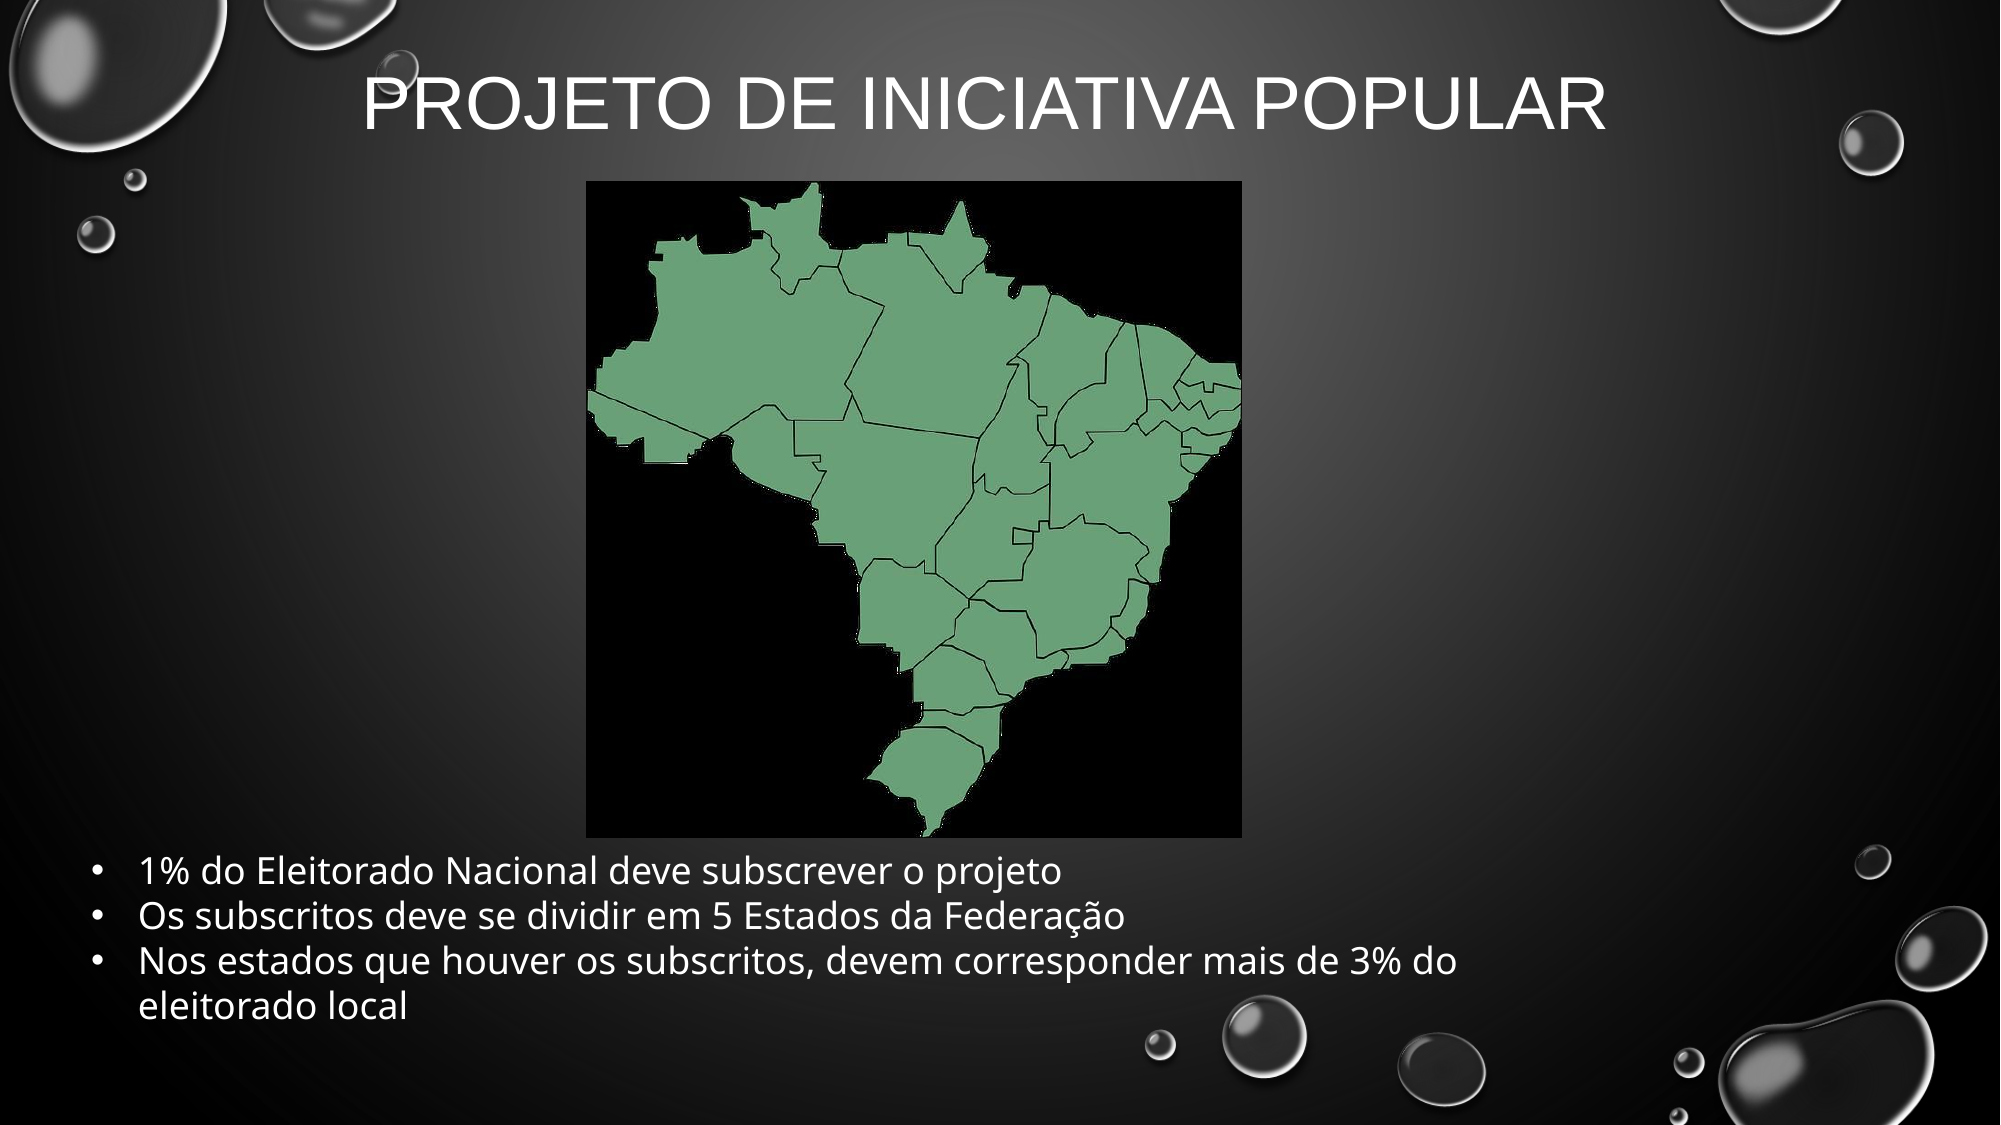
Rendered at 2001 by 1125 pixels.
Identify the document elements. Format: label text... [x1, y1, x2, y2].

picture [0, 0, 2000, 1125]
title Projeto de iniciativa popular [195, 30, 1778, 182]
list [585, 181, 1243, 838]
text_box 1% do Eleitorado Nacional deve subscrever o projeto Os subscritos deve se dividir em 5 Estados da Federação Nos estados que houver os subscritos, devem corresponder mais de 3% do eleitorado local [76, 839, 1659, 1035]
